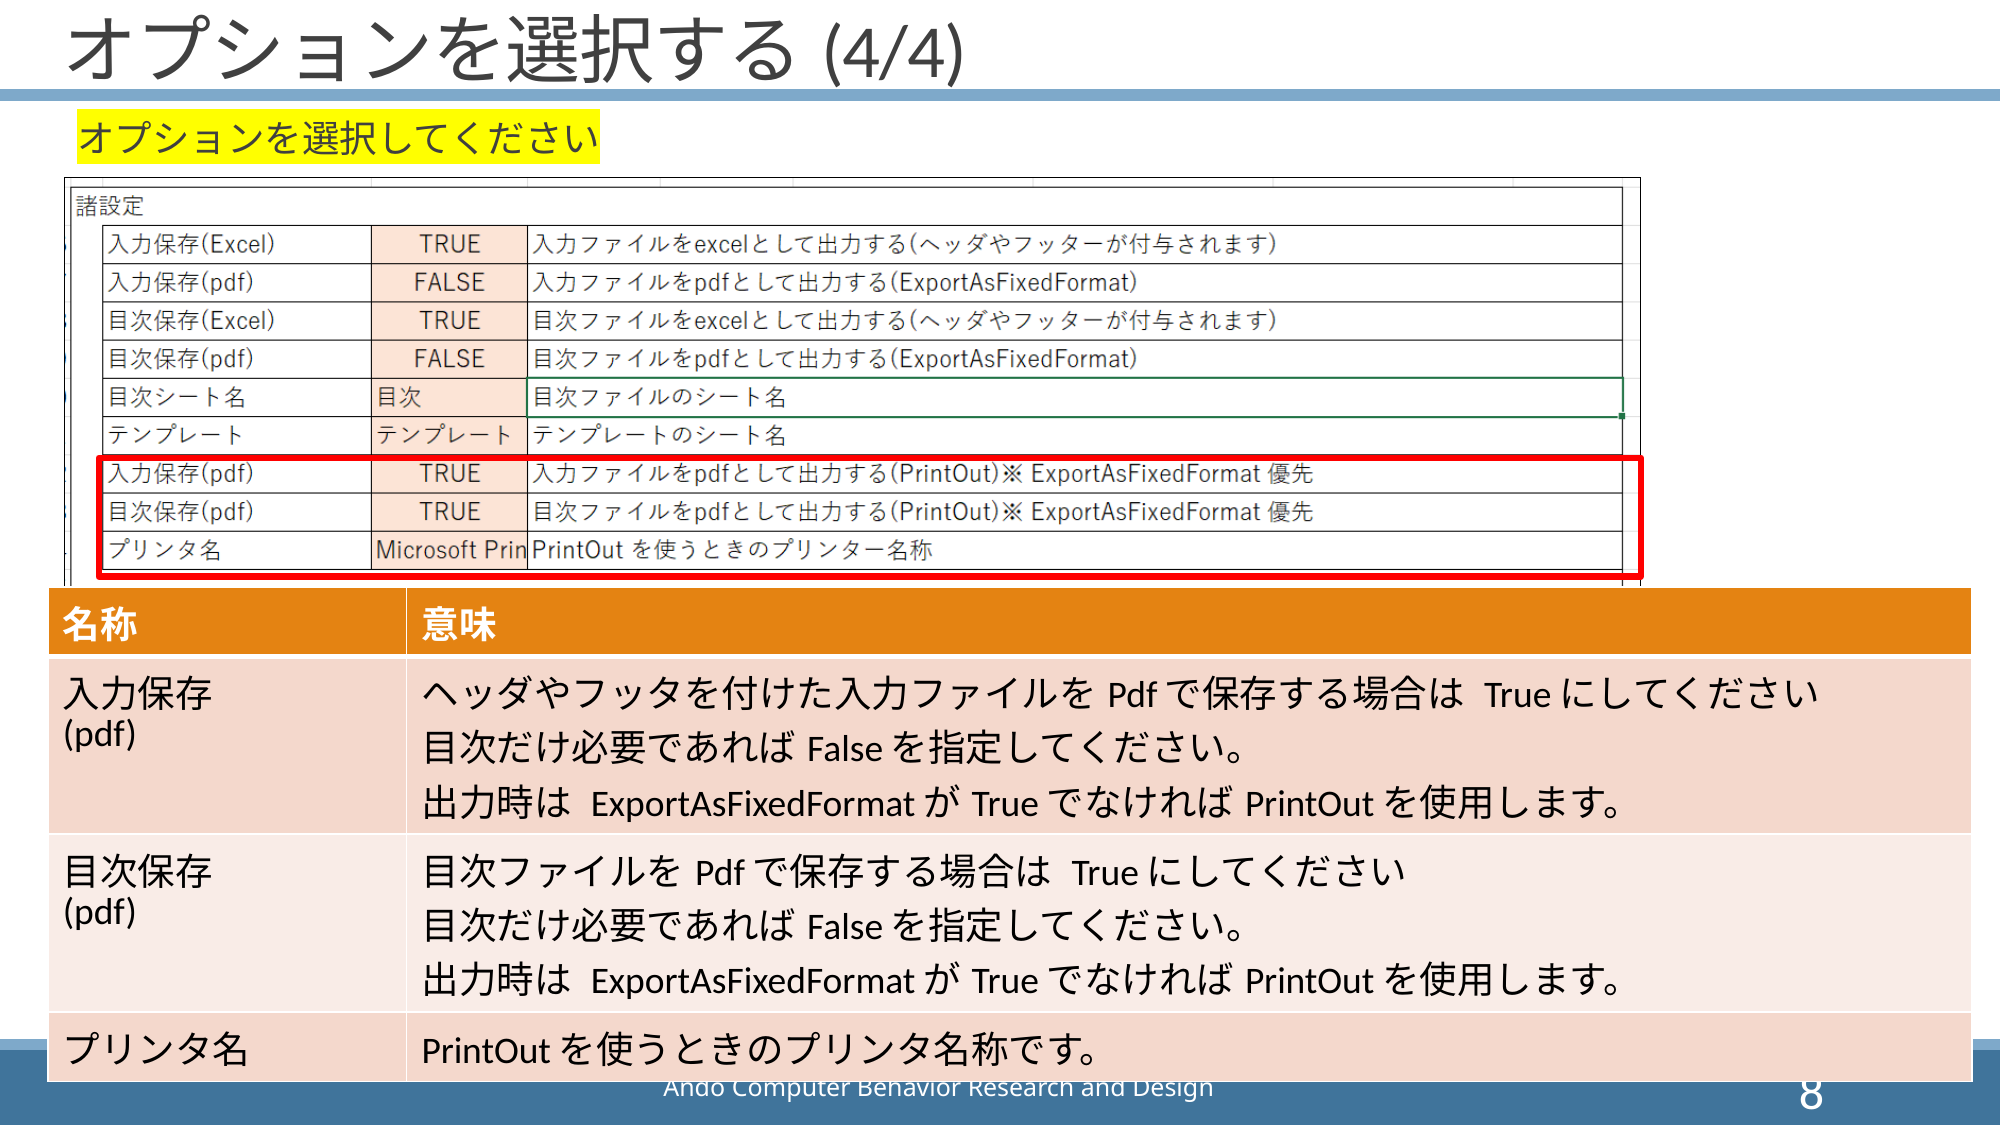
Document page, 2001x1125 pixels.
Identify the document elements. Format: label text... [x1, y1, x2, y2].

table_header 意味 [407, 588, 1971, 654]
picture [64, 177, 1642, 622]
table_header 名称 [49, 588, 406, 654]
table_cell プリンタ名 [49, 1013, 406, 1081]
list オプションを選択してください [47, 103, 1966, 178]
table_cell 目次ファイルをPdfで保存する場合は Trueにしてください 目次だけ必要であればFalseを指定してください。 出力時は ExportAsFixedFormatがTrueでなければPrintOutを使用します。 [407, 835, 1971, 1011]
slide_number 8 [1624, 1082, 1840, 1120]
table_cell PrintOutを使うときのプリンタ名称です。 [407, 1013, 1971, 1081]
table_cell 入力保存 (pdf) [49, 659, 406, 833]
table_cell ヘッダやフッタを付けた入力ファイルをPdfで保存する場合は Trueにしてください 目次だけ必要であればFalseを指定してください。 出力時は ExportAsFixedFormatがTrueでなければPrintOutを使用します。 [407, 659, 1971, 833]
table_cell 目次保存 (pdf) [49, 835, 406, 1011]
title オプションを選択する(4/4) [47, 8, 2000, 104]
